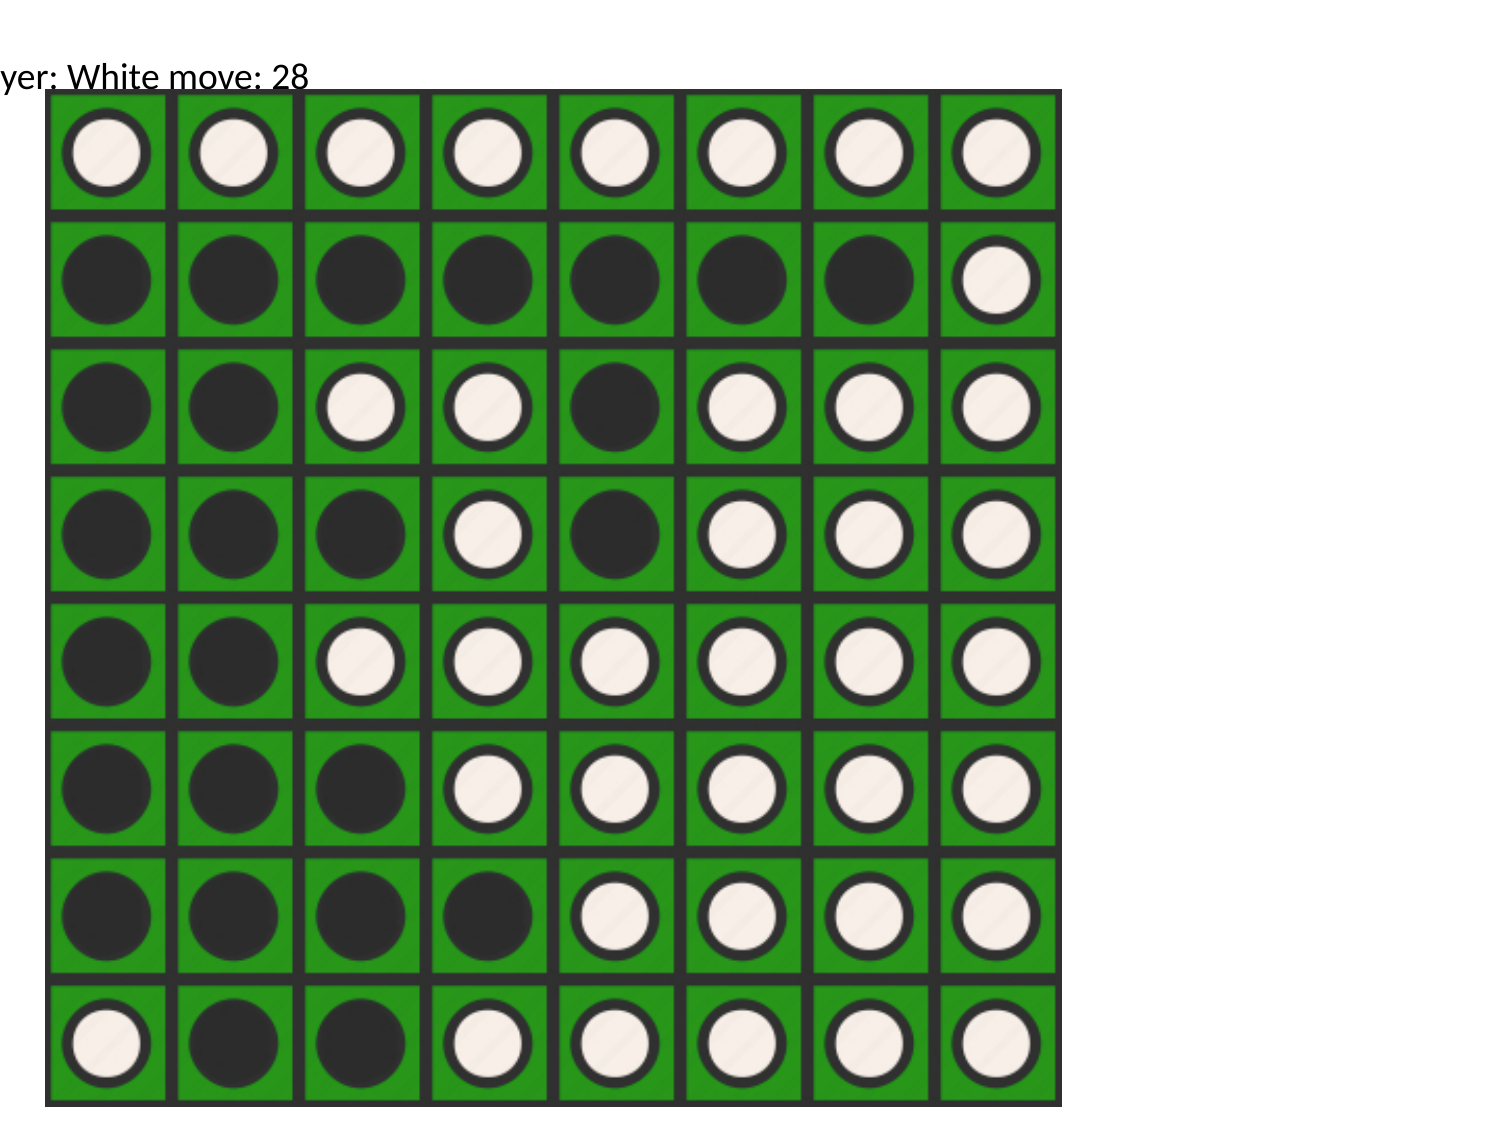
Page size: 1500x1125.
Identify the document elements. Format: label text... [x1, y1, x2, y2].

picture [44, 89, 1062, 1107]
text_box turn: 60 player: White move: 28 [0, 44, 325, 105]
